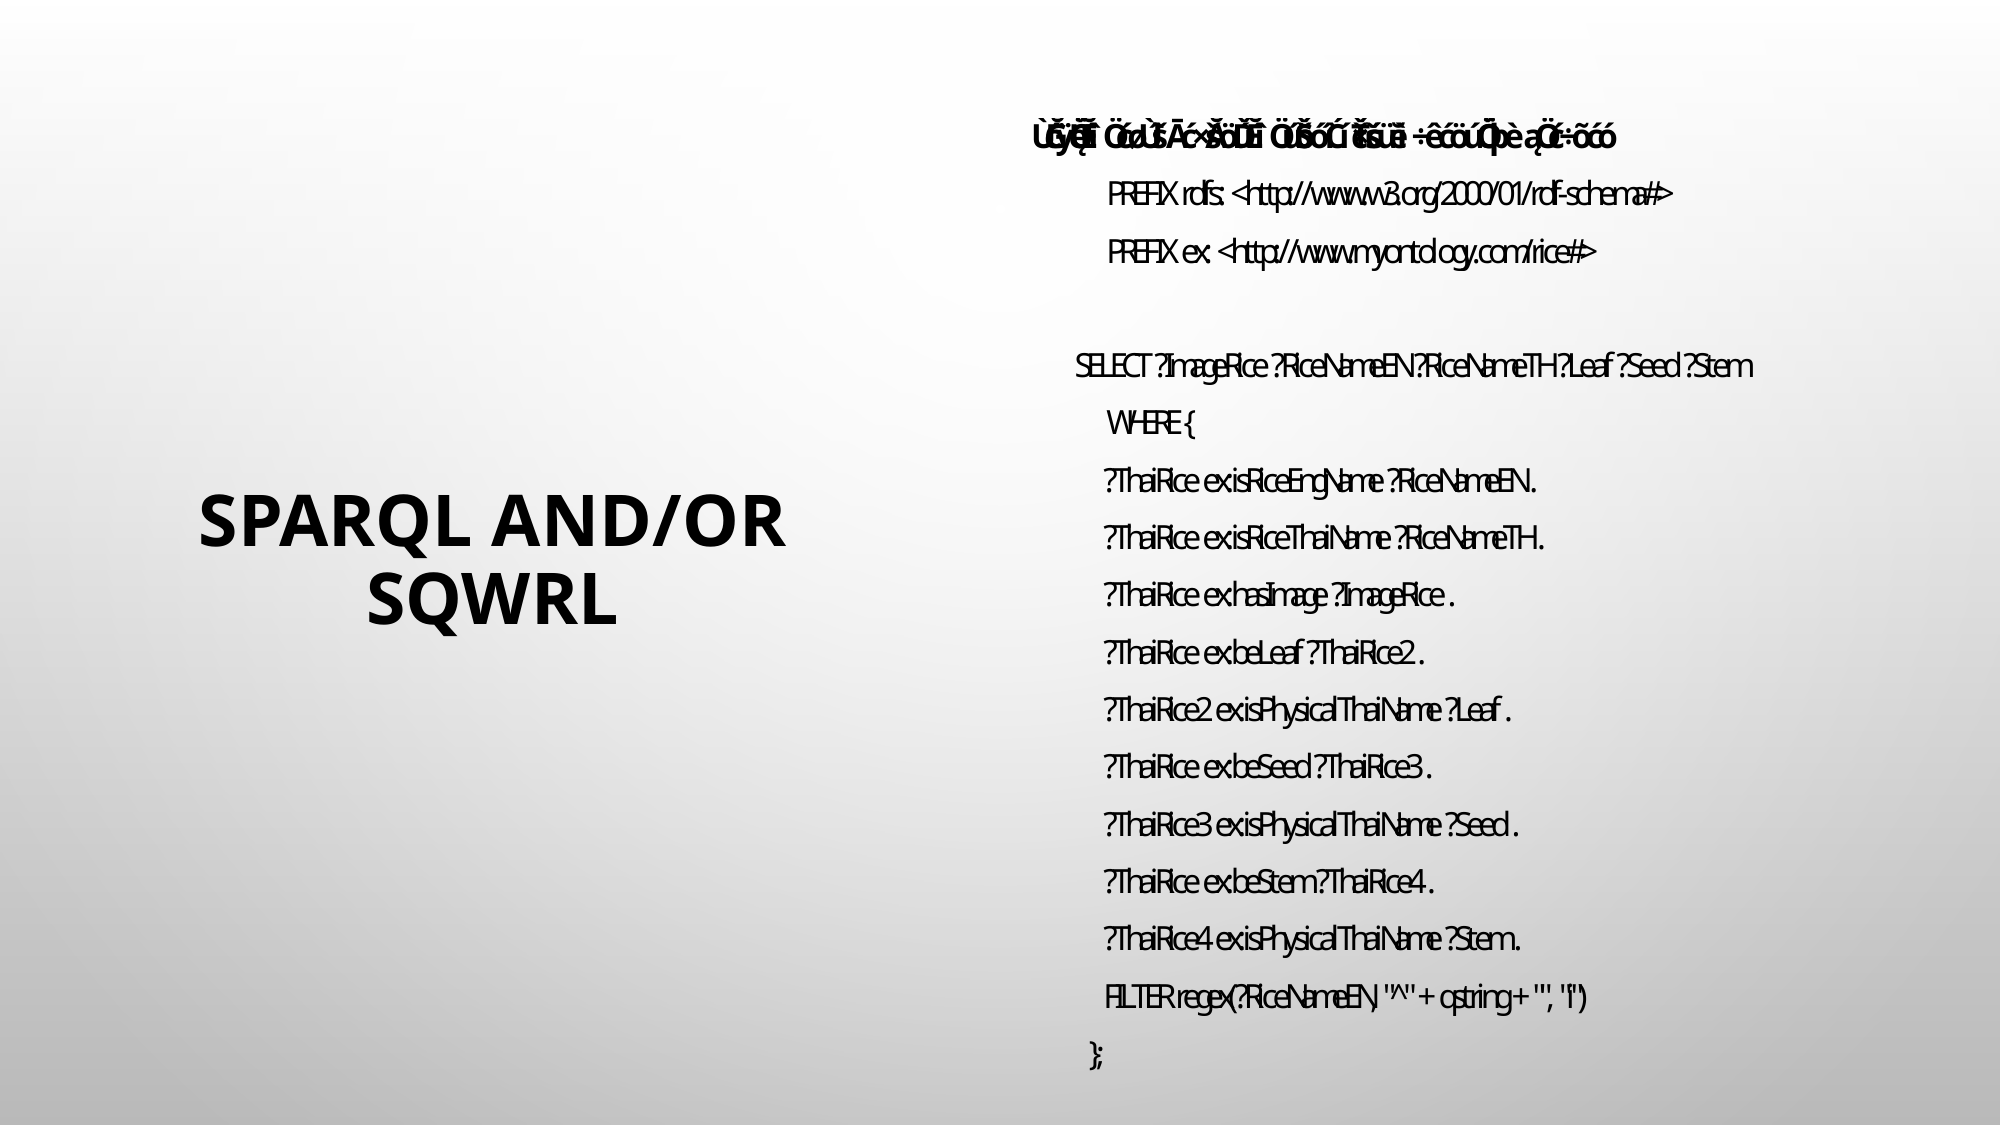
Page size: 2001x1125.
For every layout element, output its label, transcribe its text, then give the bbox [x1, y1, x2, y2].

title SPARQL and/or SQWRL [111, 477, 874, 648]
picture [0, 0, 2000, 1125]
